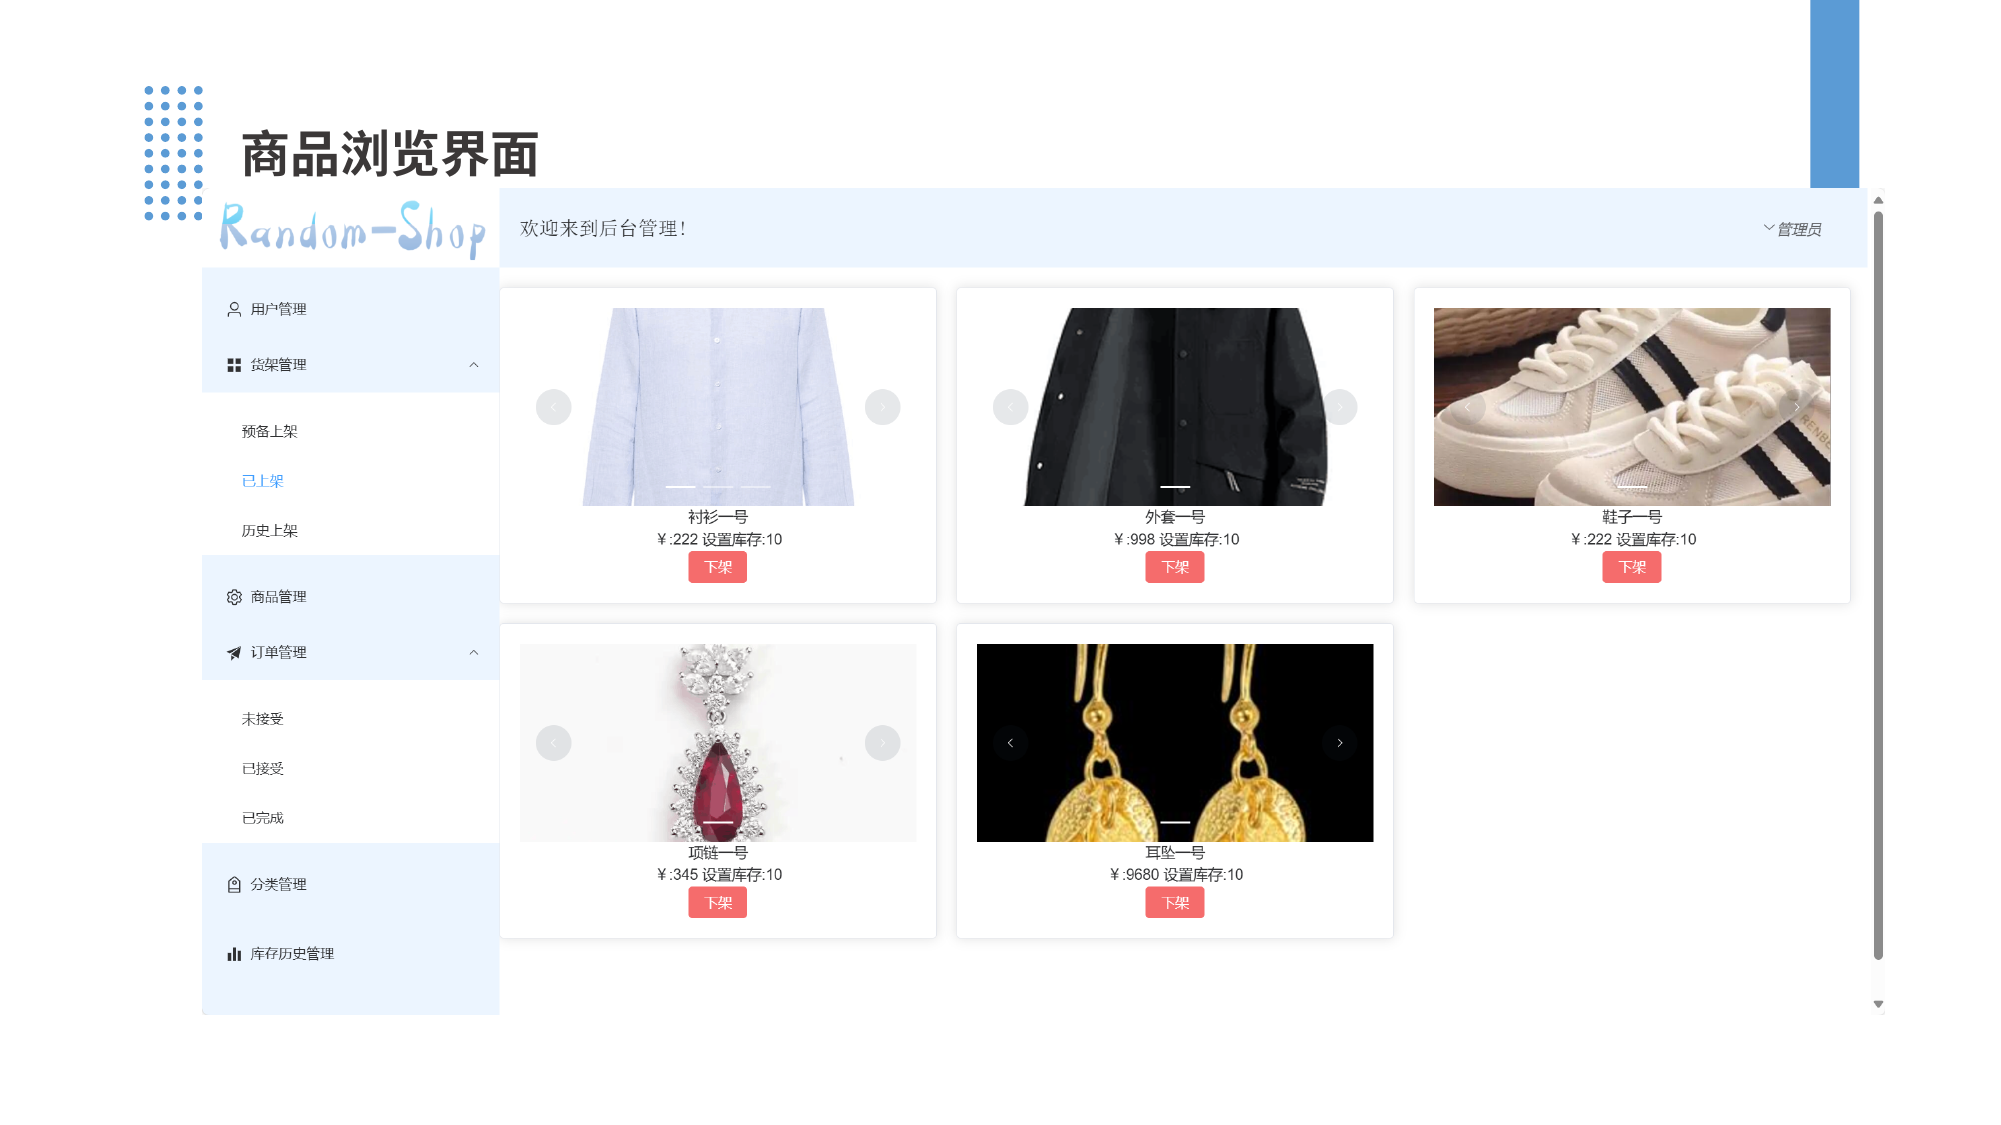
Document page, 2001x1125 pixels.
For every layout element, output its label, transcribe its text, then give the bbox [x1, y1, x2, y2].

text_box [106, 124, 241, 183]
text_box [1810, 0, 1860, 188]
text_box 商品浏览界面 [225, 115, 604, 188]
picture [202, 188, 1885, 1015]
